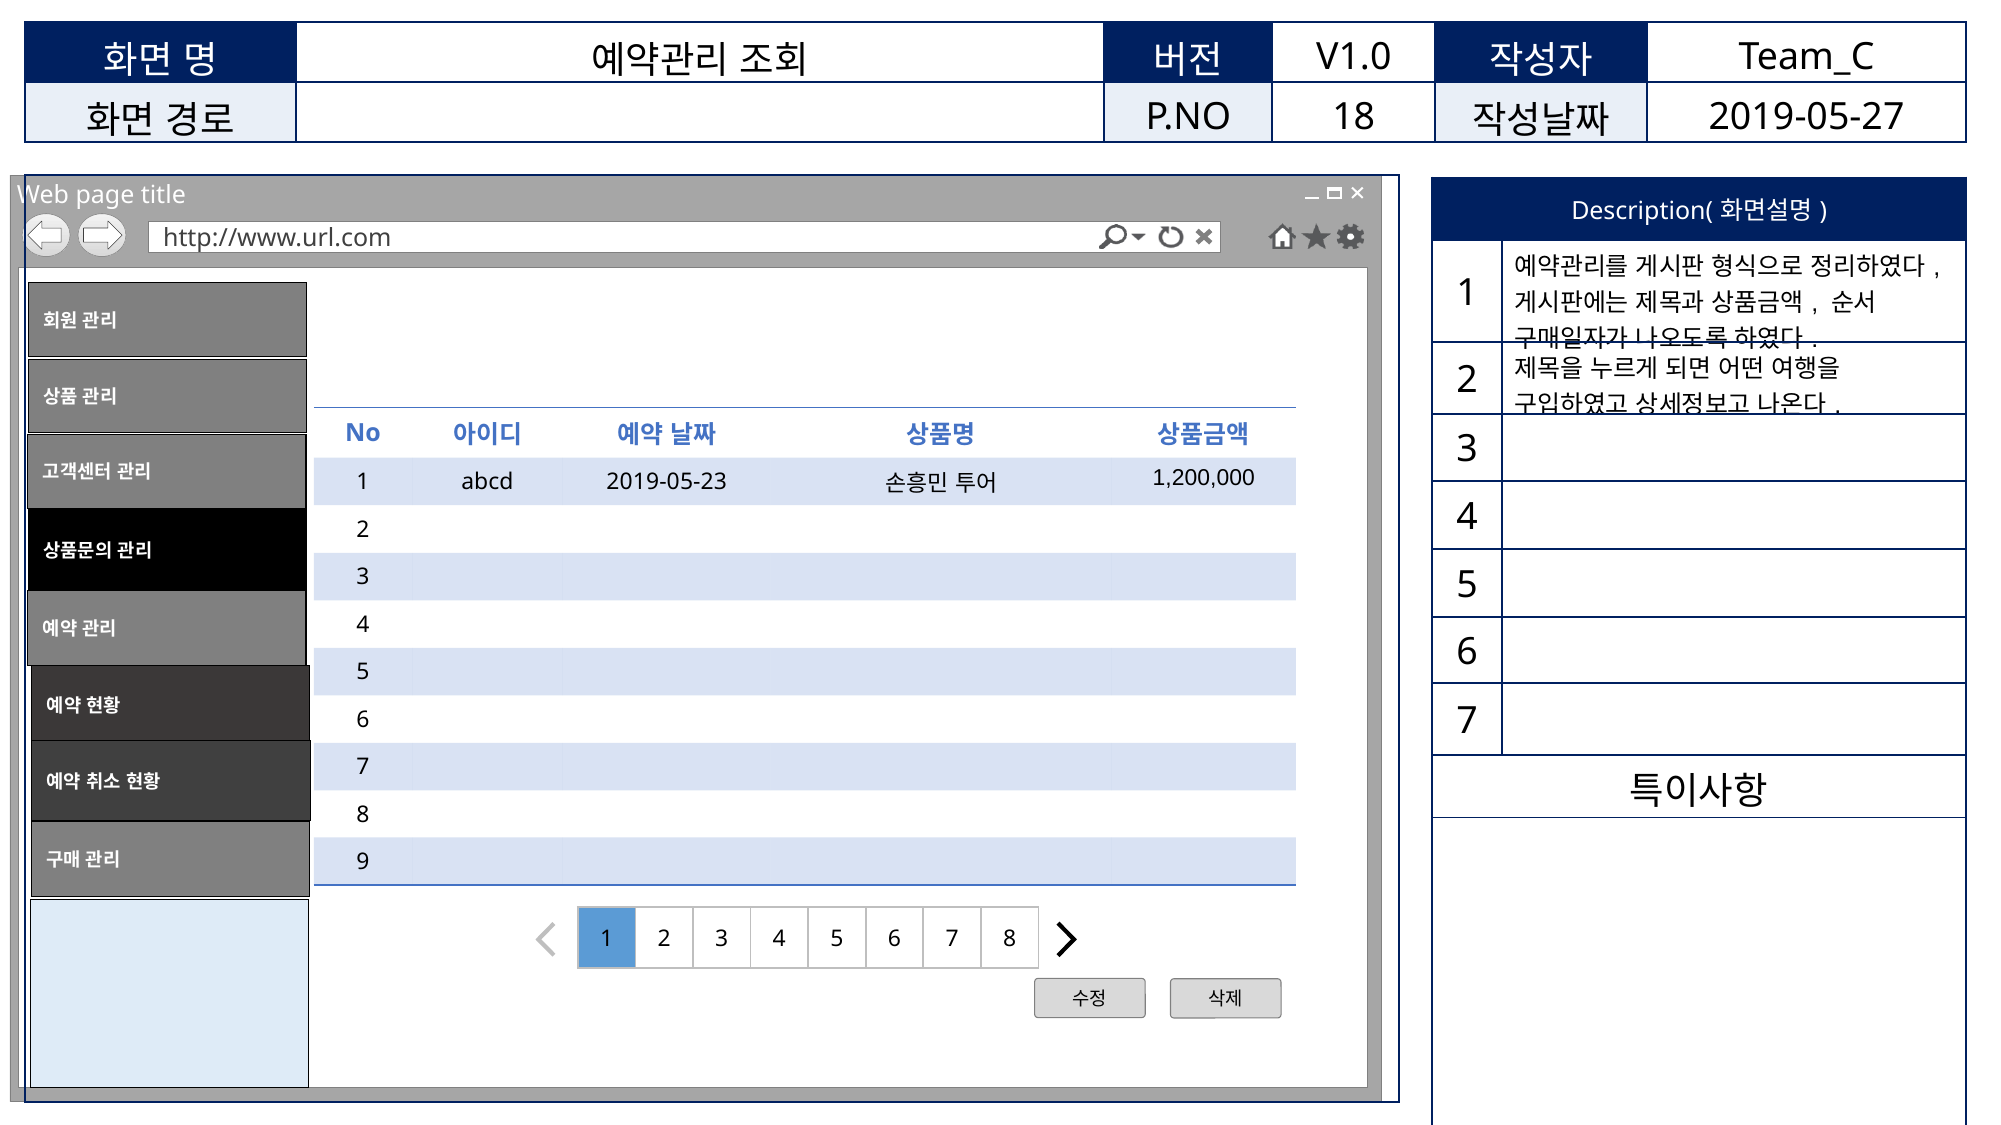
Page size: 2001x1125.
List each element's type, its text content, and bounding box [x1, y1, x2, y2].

table_cell [1433, 818, 1965, 1125]
table_header 버전 [1105, 23, 1271, 81]
table_cell 제목을 누르게 되면 어떤 여행을 구입하였고 상세정보고 나온다. [1503, 343, 1965, 413]
table_cell 4 [1433, 482, 1501, 548]
table_cell 2 [1433, 343, 1501, 413]
table_cell 6 [1433, 618, 1501, 682]
table_header 예약관리 조회 [297, 23, 1103, 81]
table_cell 작성날짜 [1436, 83, 1646, 141]
table_header Team_C [1648, 23, 1965, 81]
table_header 작성자 [1436, 23, 1646, 81]
table_cell 7 [1433, 684, 1501, 754]
table_cell [1503, 415, 1965, 480]
table_header V1.0 [1273, 23, 1434, 81]
table_cell 3 [1433, 415, 1501, 480]
table_cell 예약관리를 게시판 형식으로 정리하였다, 게시판에는 제목과 상품금액, 순서 구매일자가 나오도록 하였다. [1503, 241, 1965, 341]
table_cell [1503, 550, 1965, 616]
table_cell 1 [1433, 241, 1501, 341]
table_cell [297, 83, 1103, 141]
table_cell 2019-05-27 [1648, 83, 1965, 141]
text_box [27, 282, 311, 897]
table_cell [1503, 618, 1965, 682]
table_cell P.NO [1105, 83, 1271, 141]
table_cell 18 [1273, 83, 1434, 141]
table_cell 화면 경로 [26, 83, 295, 141]
table_cell [1503, 482, 1965, 548]
table_cell 5 [1433, 550, 1501, 616]
table_header 화면 명 [26, 23, 295, 81]
table_cell 특이사항 [1433, 756, 1965, 817]
table_header Description(화면설명) [1433, 178, 1965, 239]
table_cell [1503, 684, 1965, 754]
text_box [24, 174, 1400, 1103]
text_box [9, 175, 1382, 1102]
